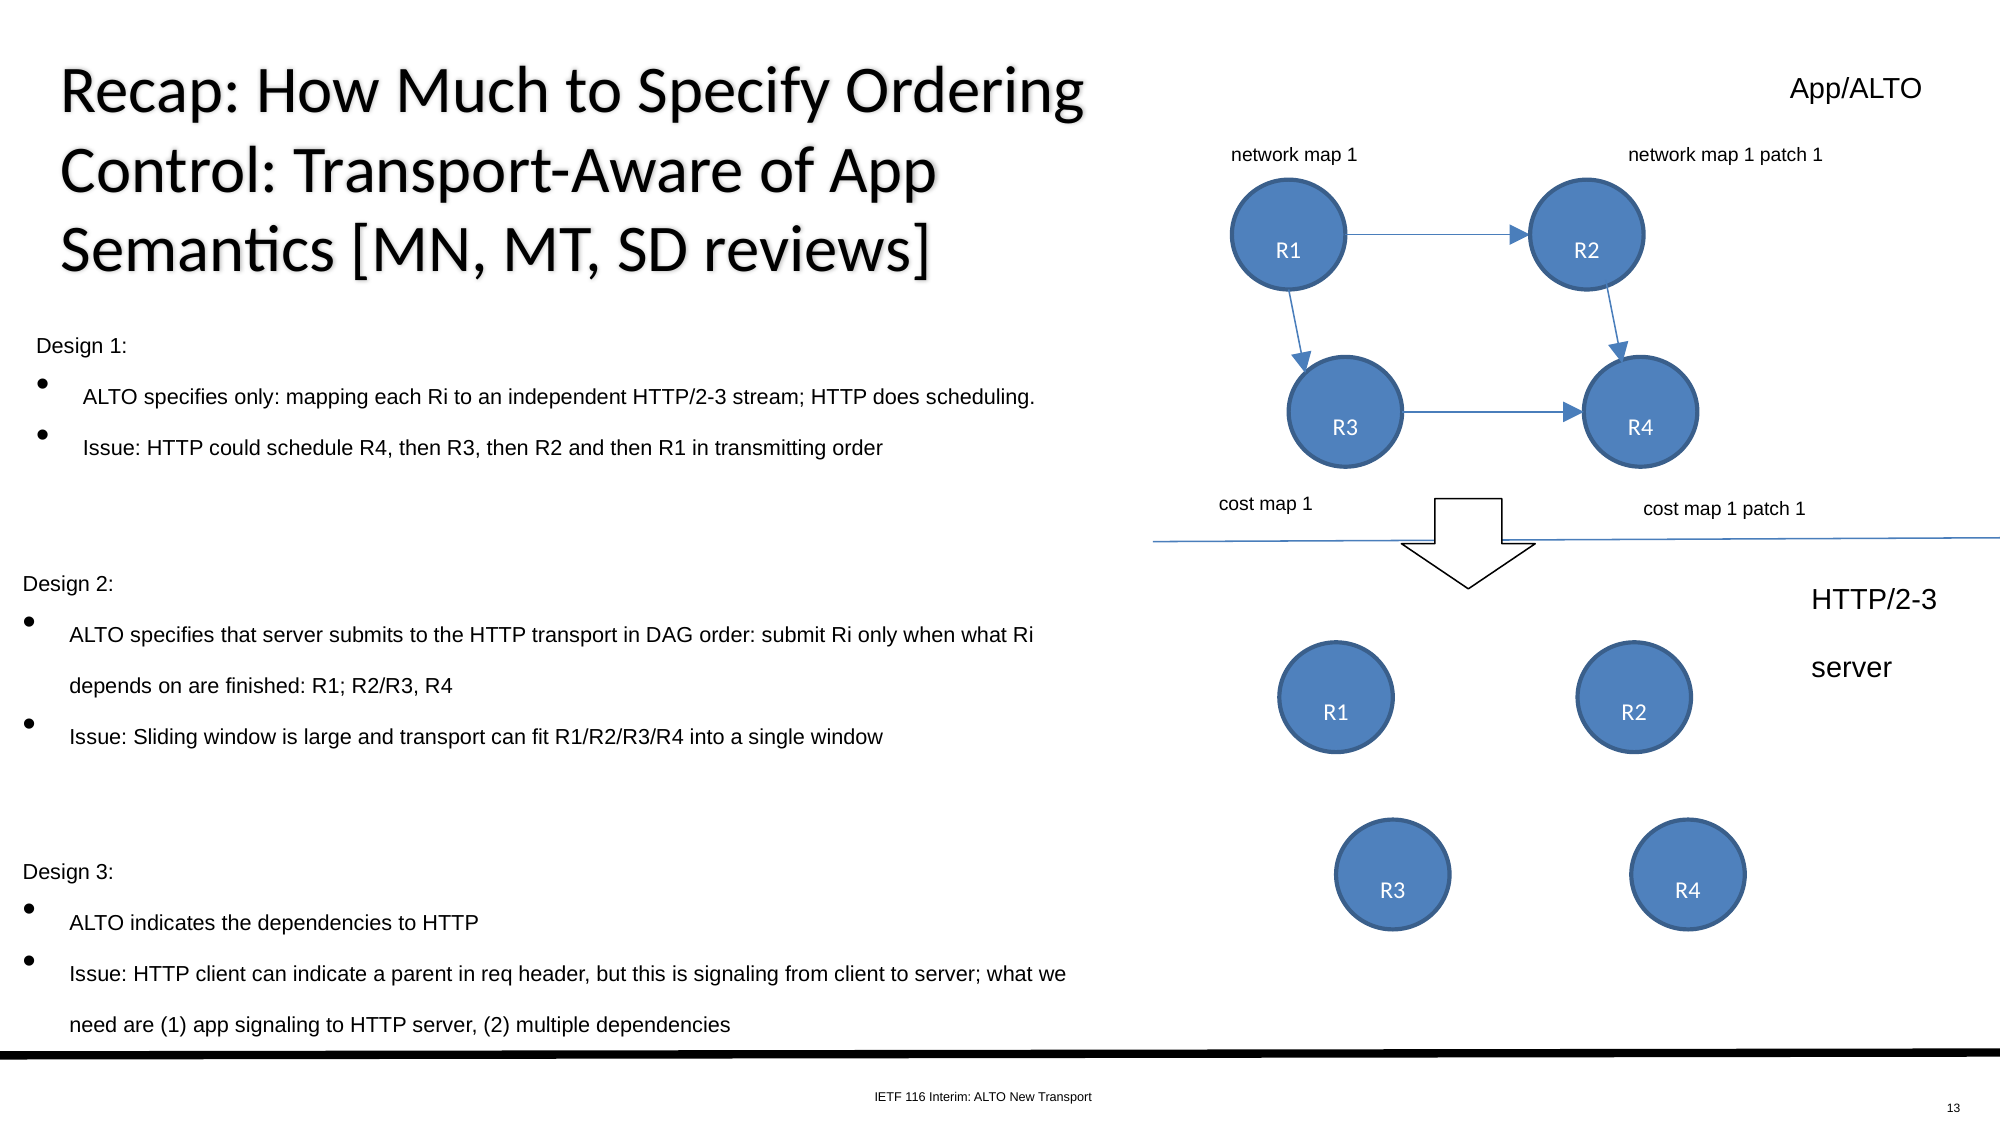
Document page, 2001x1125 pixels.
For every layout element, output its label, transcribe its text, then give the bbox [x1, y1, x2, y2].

text_box R4 [1581, 354, 1700, 468]
text_box R1 [1229, 177, 1348, 292]
text_box R4 [1629, 817, 1747, 932]
text_box Design 1: ALTO specifies only: mapping each Ri to an independent HTTP/2-3 stream; HTTP does scheduling. Issue: HTTP could schedule R4, then R3, then R2 and then R1 in transmitting order [21, 299, 1111, 468]
text_box R2 [1528, 177, 1646, 292]
text_box R3 [1333, 817, 1452, 932]
text_box App/ALTO [1775, 28, 1938, 112]
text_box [1288, 289, 1306, 374]
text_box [1152, 536, 2000, 542]
text_box Design 3: ALTO indicates the dependencies to HTTP Issue: HTTP client can indicate a parent in req header, but this is signaling from client to server; what we need are (1) app signaling to HTTP server, (2) multiple dependencies [7, 824, 1124, 1045]
title Recap: How Much to Specify Ordering Control: Transport-Aware of App Semantics [MN, MT, SD reviews] [45, 28, 1119, 303]
text_box cost map 1 [1203, 461, 1328, 522]
text_box network map 1 patch 1 [1613, 112, 1839, 173]
text_box network map 1 [1216, 112, 1373, 173]
text_box Design 2: ALTO specifies that server submits to the HTTP transport in DAG order: submit Ri only when what Ri depends on are finished: R1; R2/R3, R4 Issue: Sliding window is large and transport can fit R1/R2/R3/R4 into a single window [7, 537, 1124, 757]
text_box cost map 1 patch 1 [1628, 465, 1822, 527]
text_box R1 [1277, 640, 1395, 755]
text_box R3 [1286, 354, 1405, 469]
text_box [1409, 549, 1528, 589]
text_box R2 [1575, 640, 1694, 755]
text_box HTTP/2-3 server [1796, 549, 1953, 691]
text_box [1605, 279, 1623, 364]
text_box [1434, 498, 1502, 535]
